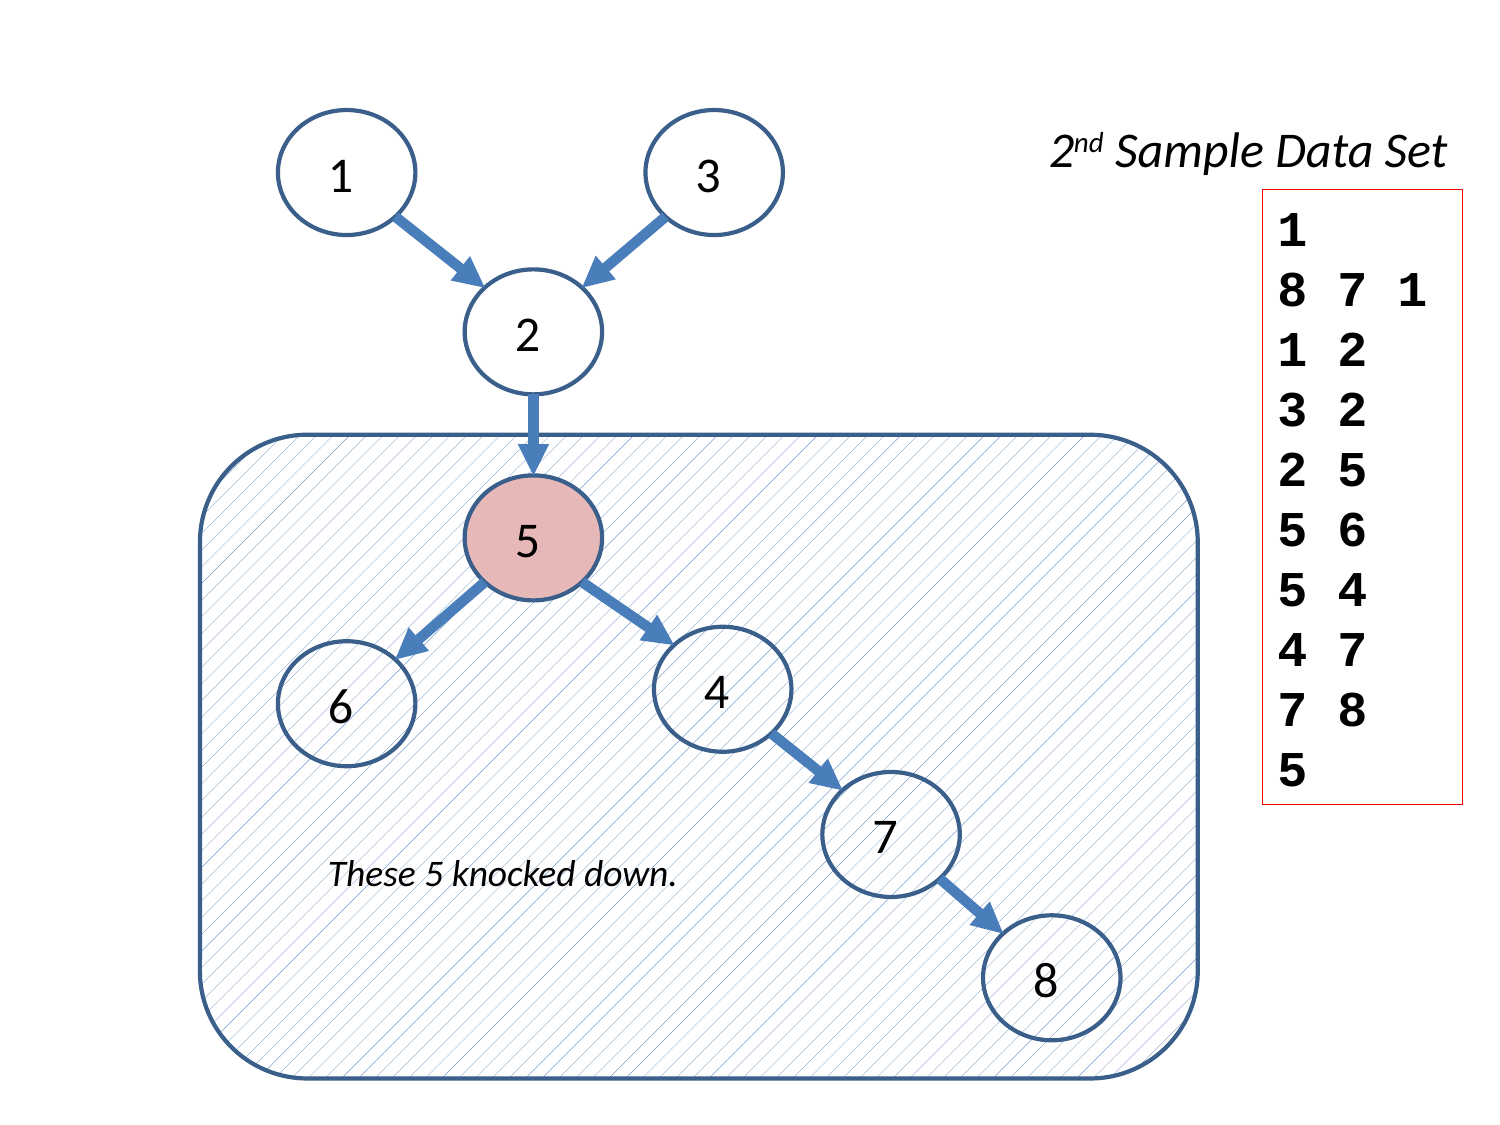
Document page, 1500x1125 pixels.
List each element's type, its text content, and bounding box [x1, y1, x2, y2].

text_box [275, 107, 418, 238]
text_box [980, 913, 1123, 1043]
text_box 1 8 7 1 1 2 3 2 2 5 5 6 5 4 4 7 7 8 5 [1262, 189, 1463, 805]
text_box These 5 knocked down. [313, 842, 723, 902]
text_box 5 [499, 499, 567, 575]
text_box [771, 733, 843, 791]
text_box [275, 639, 418, 769]
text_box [581, 581, 675, 646]
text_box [394, 216, 485, 288]
text_box [651, 624, 794, 754]
text_box [820, 769, 962, 900]
text_box 1 [313, 134, 381, 210]
text_box [462, 267, 605, 397]
text_box 4 [689, 651, 757, 727]
text_box 7 [857, 796, 925, 872]
text_box [462, 473, 605, 603]
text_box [394, 581, 485, 660]
text_box 6 [313, 665, 381, 741]
text_box 2 [499, 293, 567, 369]
text_box [643, 107, 786, 238]
text_box 8 [1018, 939, 1086, 1015]
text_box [581, 216, 666, 288]
text_box 3 [680, 134, 748, 210]
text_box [939, 878, 1004, 934]
text_box [197, 432, 1200, 1081]
text_box 2nd Sample Data Set [1018, 109, 1463, 185]
